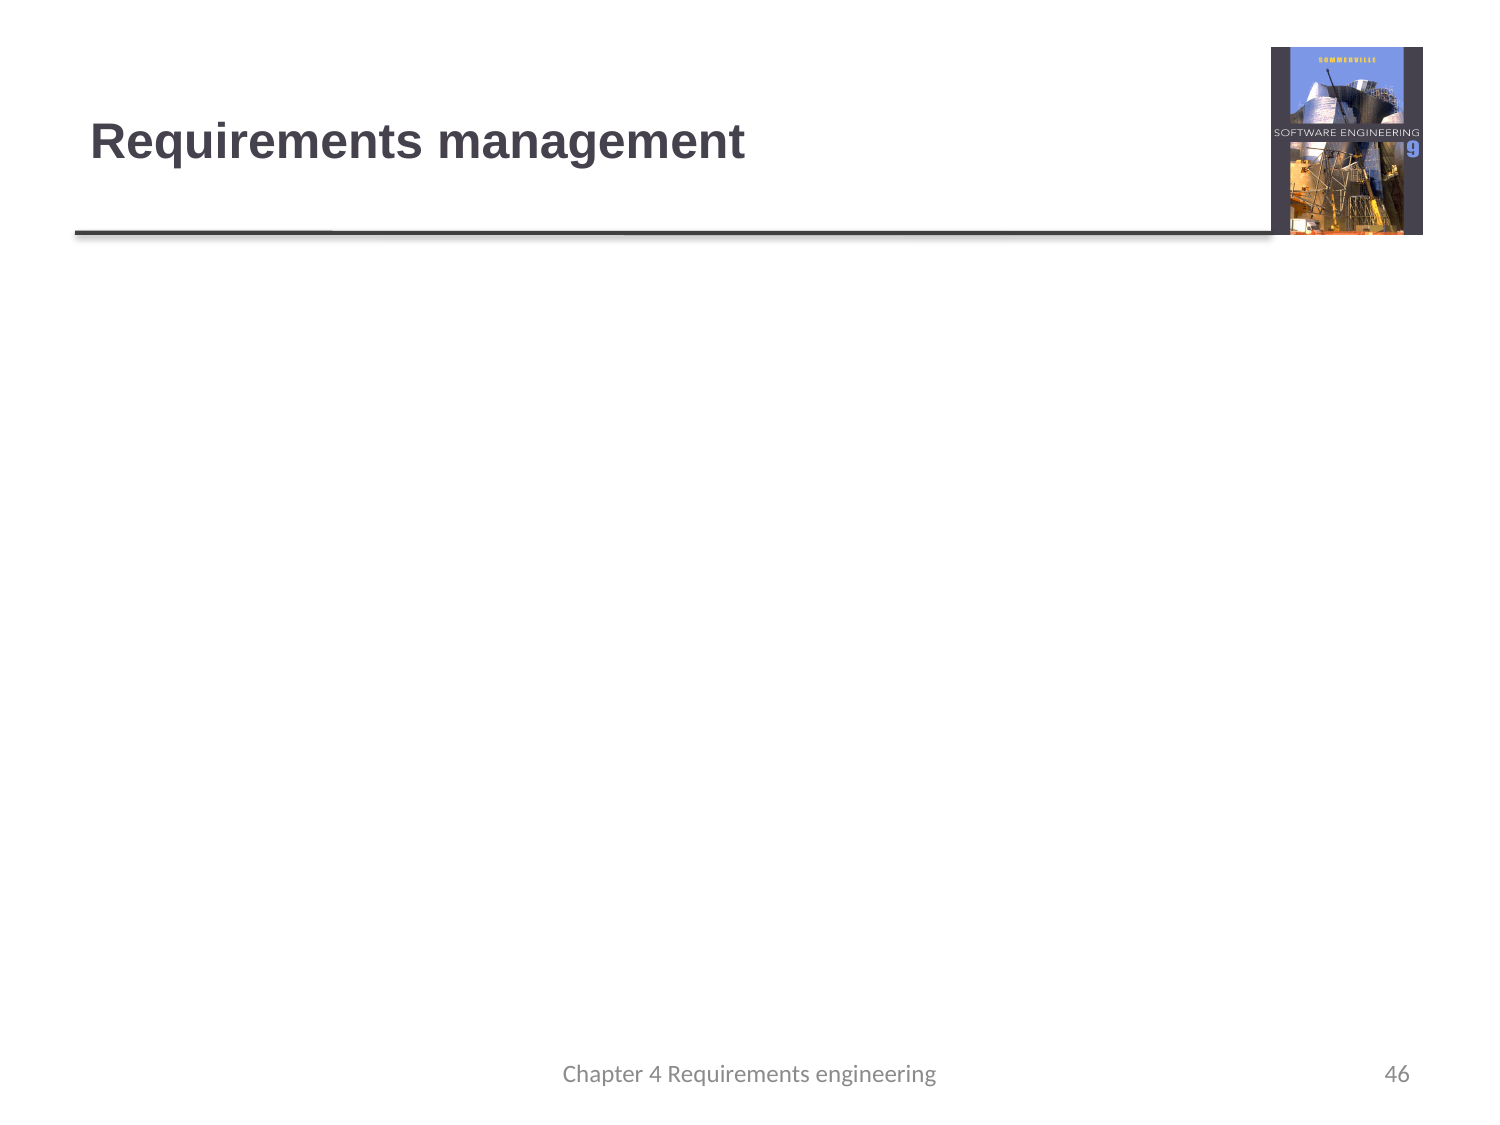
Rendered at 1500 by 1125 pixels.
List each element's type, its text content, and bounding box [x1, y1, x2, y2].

slide_number 46 [1074, 1042, 1425, 1103]
picture [1272, 47, 1423, 235]
footer Chapter 4 Requirements engineering [512, 1042, 988, 1103]
title Requirements management [74, 44, 1272, 233]
